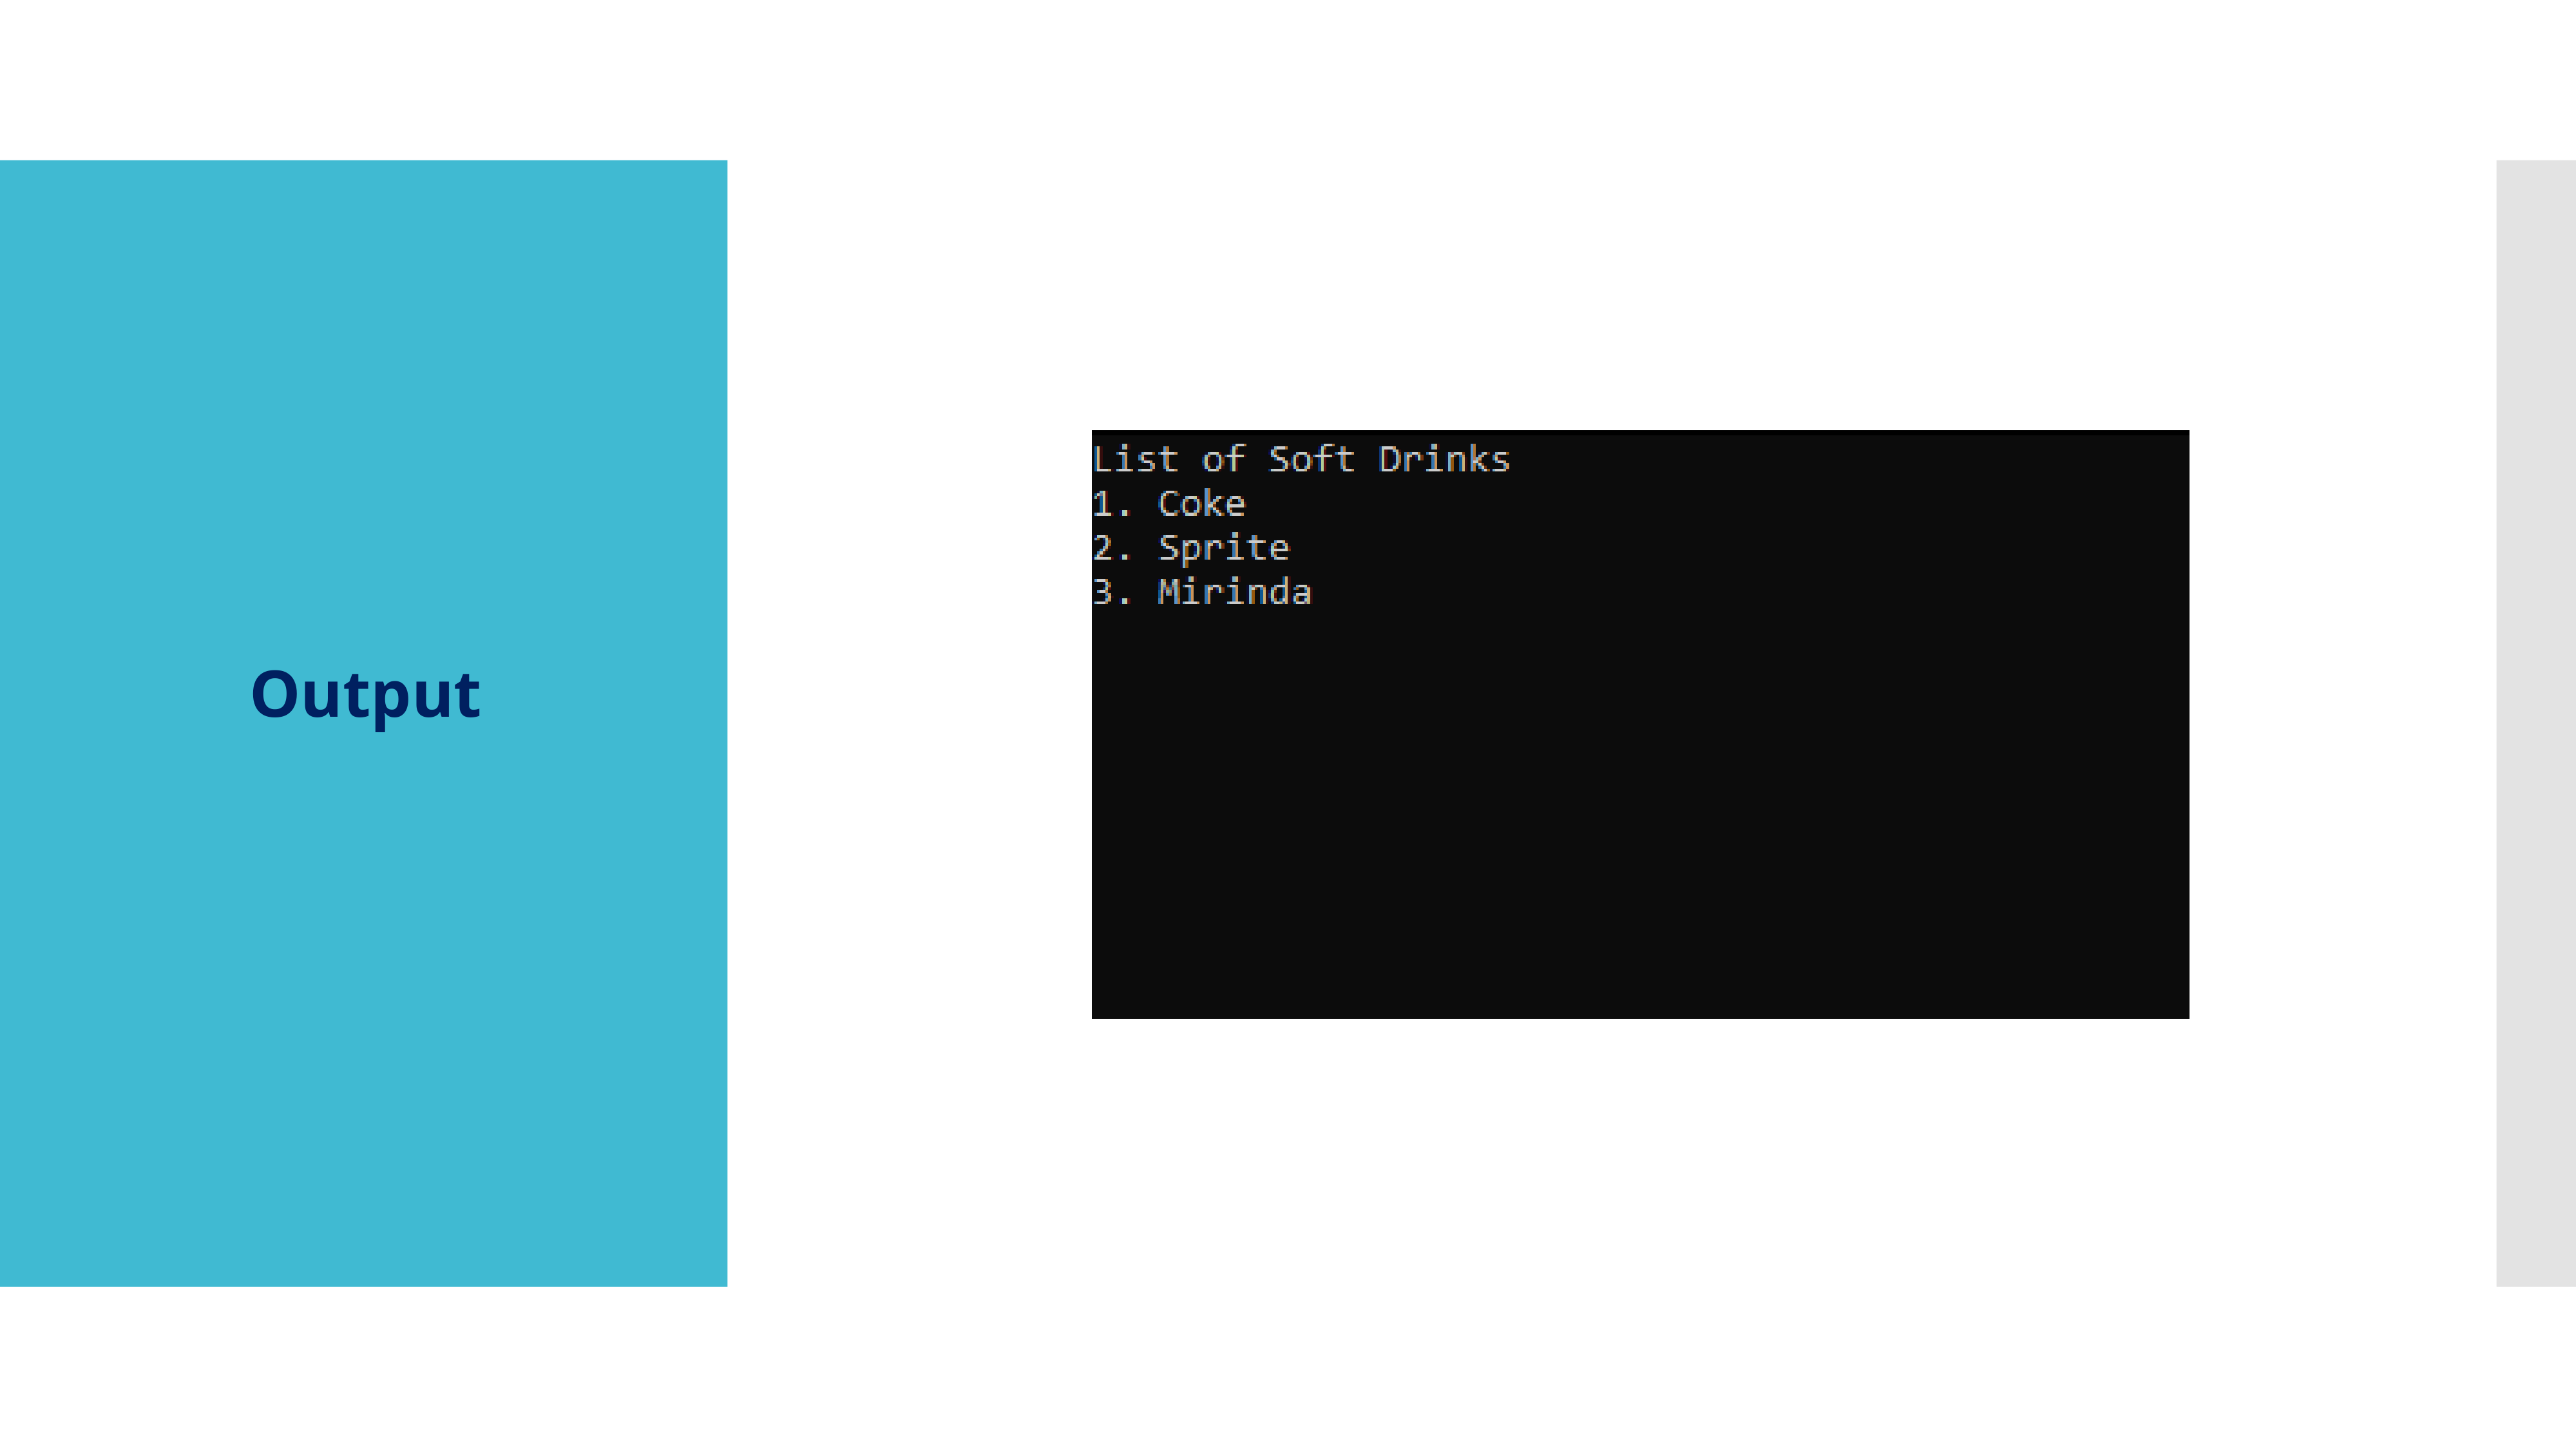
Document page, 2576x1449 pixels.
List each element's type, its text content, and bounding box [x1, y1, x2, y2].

text_box Output [84, 648, 647, 735]
picture [1092, 430, 2190, 1019]
